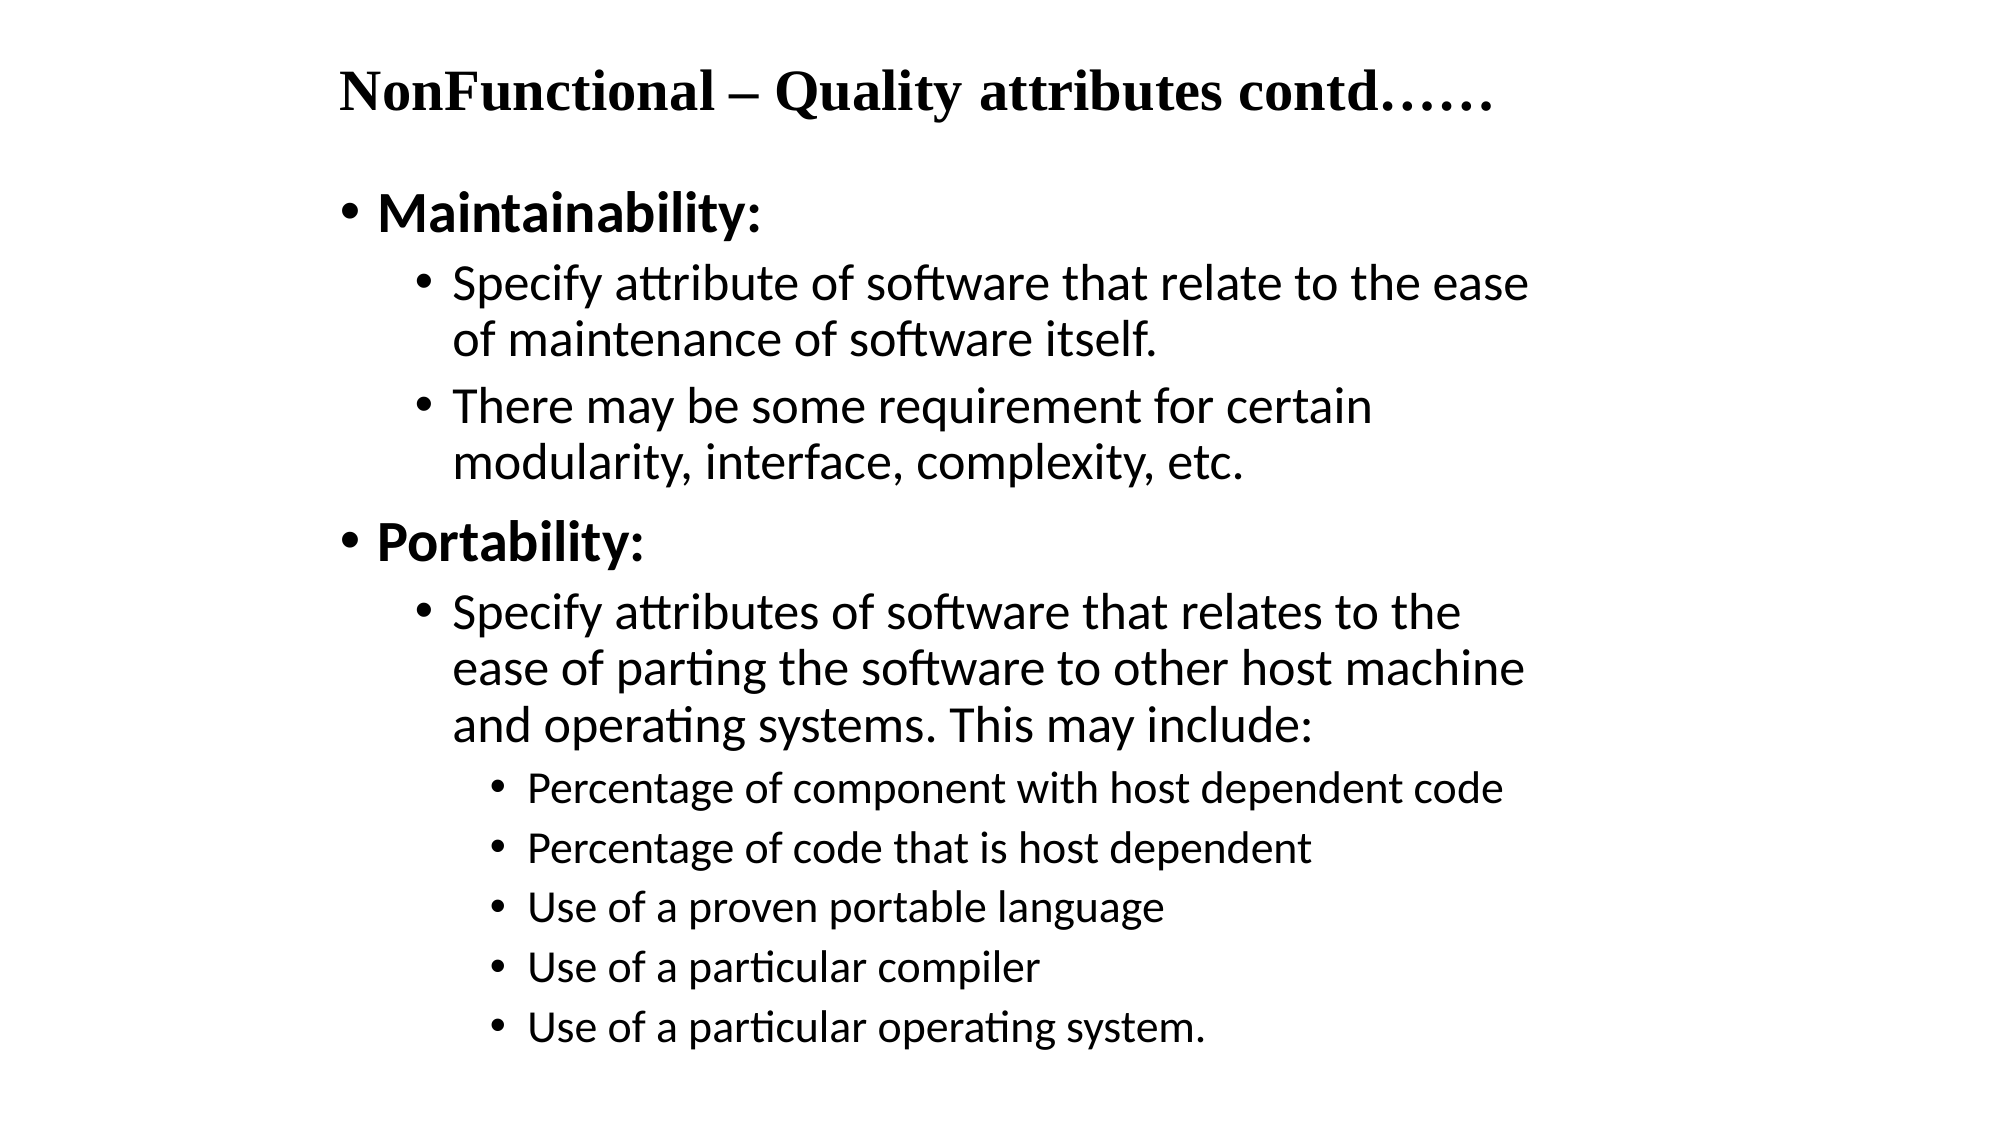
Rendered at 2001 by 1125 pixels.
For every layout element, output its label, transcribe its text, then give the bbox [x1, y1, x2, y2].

title NonFunctional – Quality attributes contd…… [324, 45, 1550, 138]
list Maintainability: Specify attribute of software that relate to the ease of maintenance of software itself. There may be some requirement for certain modularity, interface, complexity, etc. Portability: Specify attributes of software that relates to the ease of parting the software to other host machine and operating systems. This may include: Percentage of component with host dependent code Percentage of code that is host dependent Use of a proven portable language Use of a particular compiler Use of a particular operating system. [324, 174, 1550, 1062]
